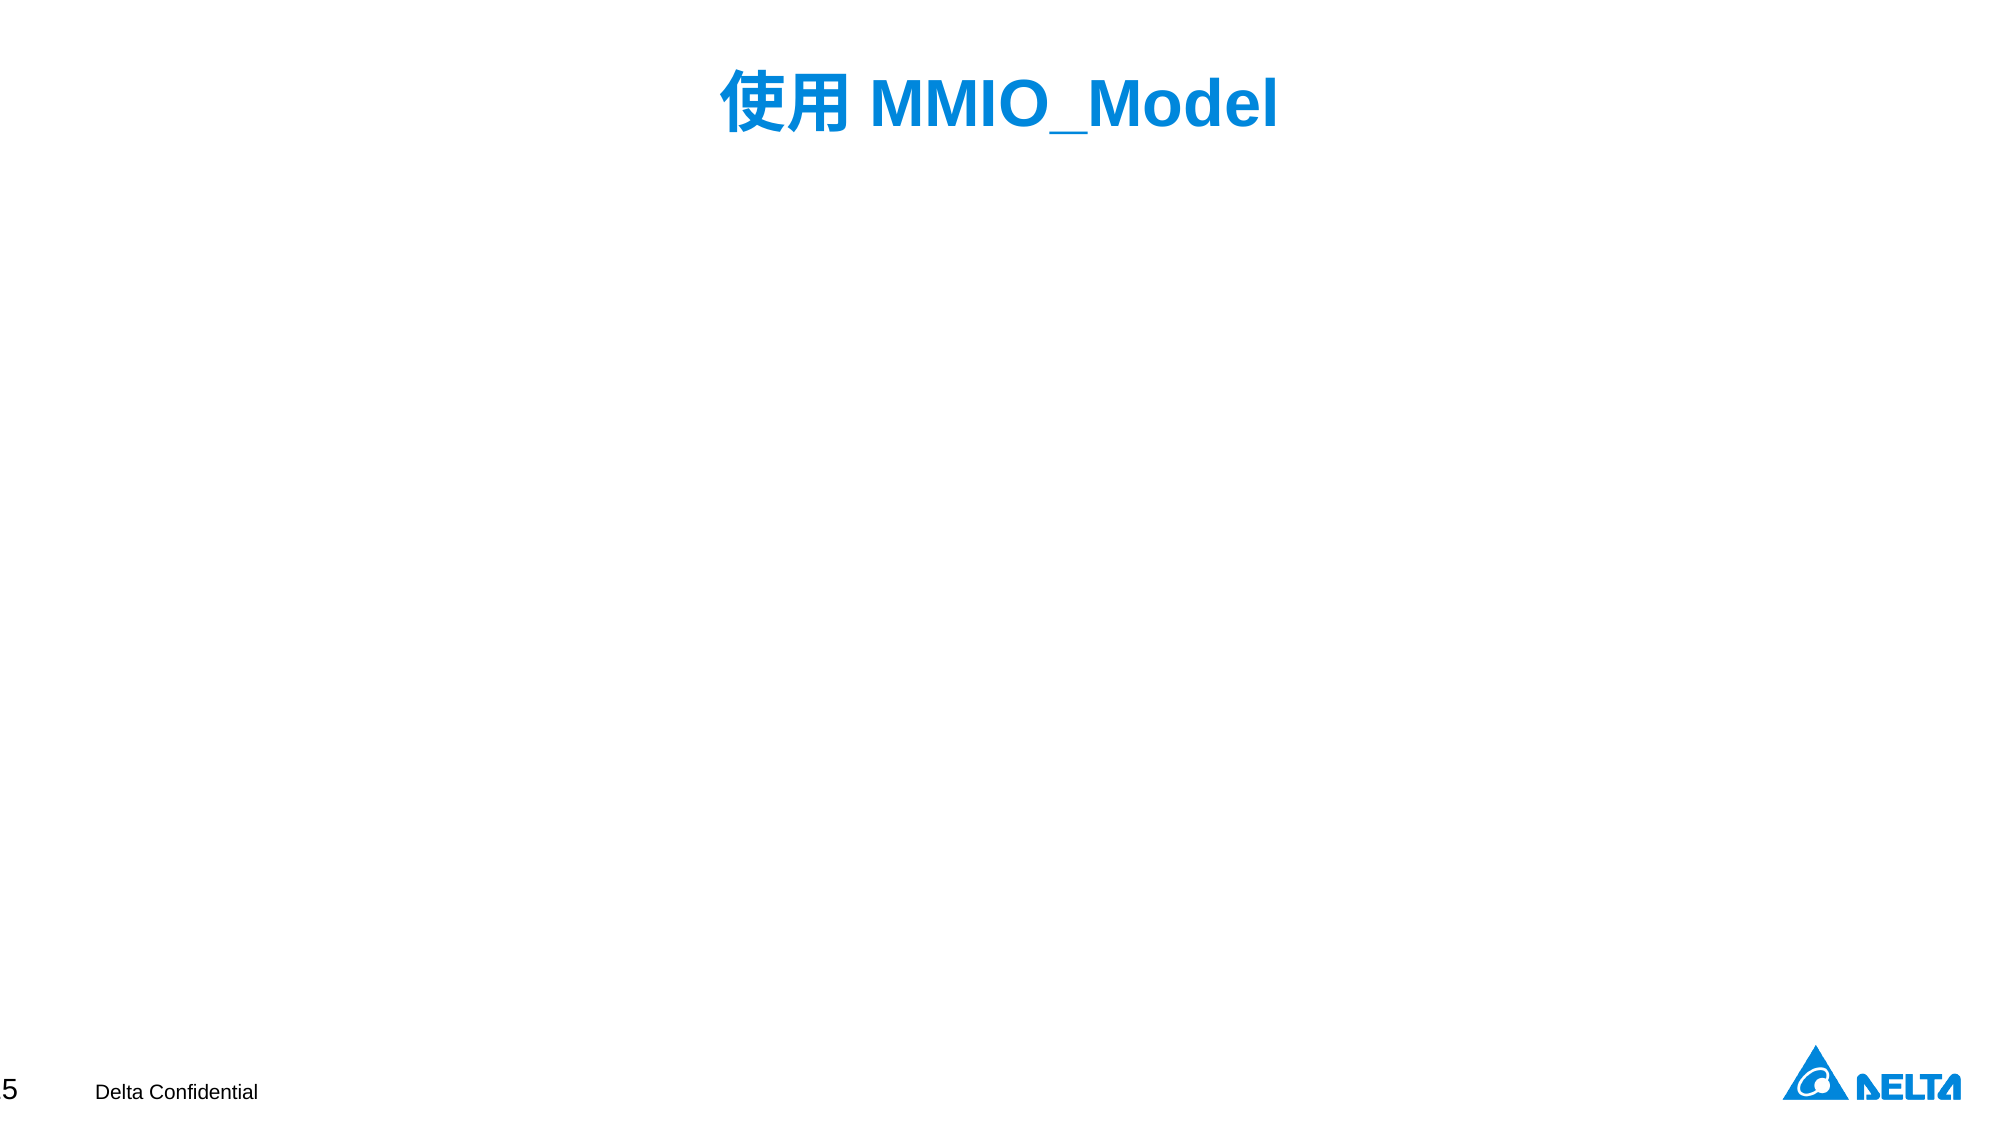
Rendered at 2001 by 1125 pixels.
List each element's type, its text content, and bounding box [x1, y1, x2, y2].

title 使用MMIO_Model [66, 61, 1934, 173]
picture [1759, 1021, 1984, 1123]
